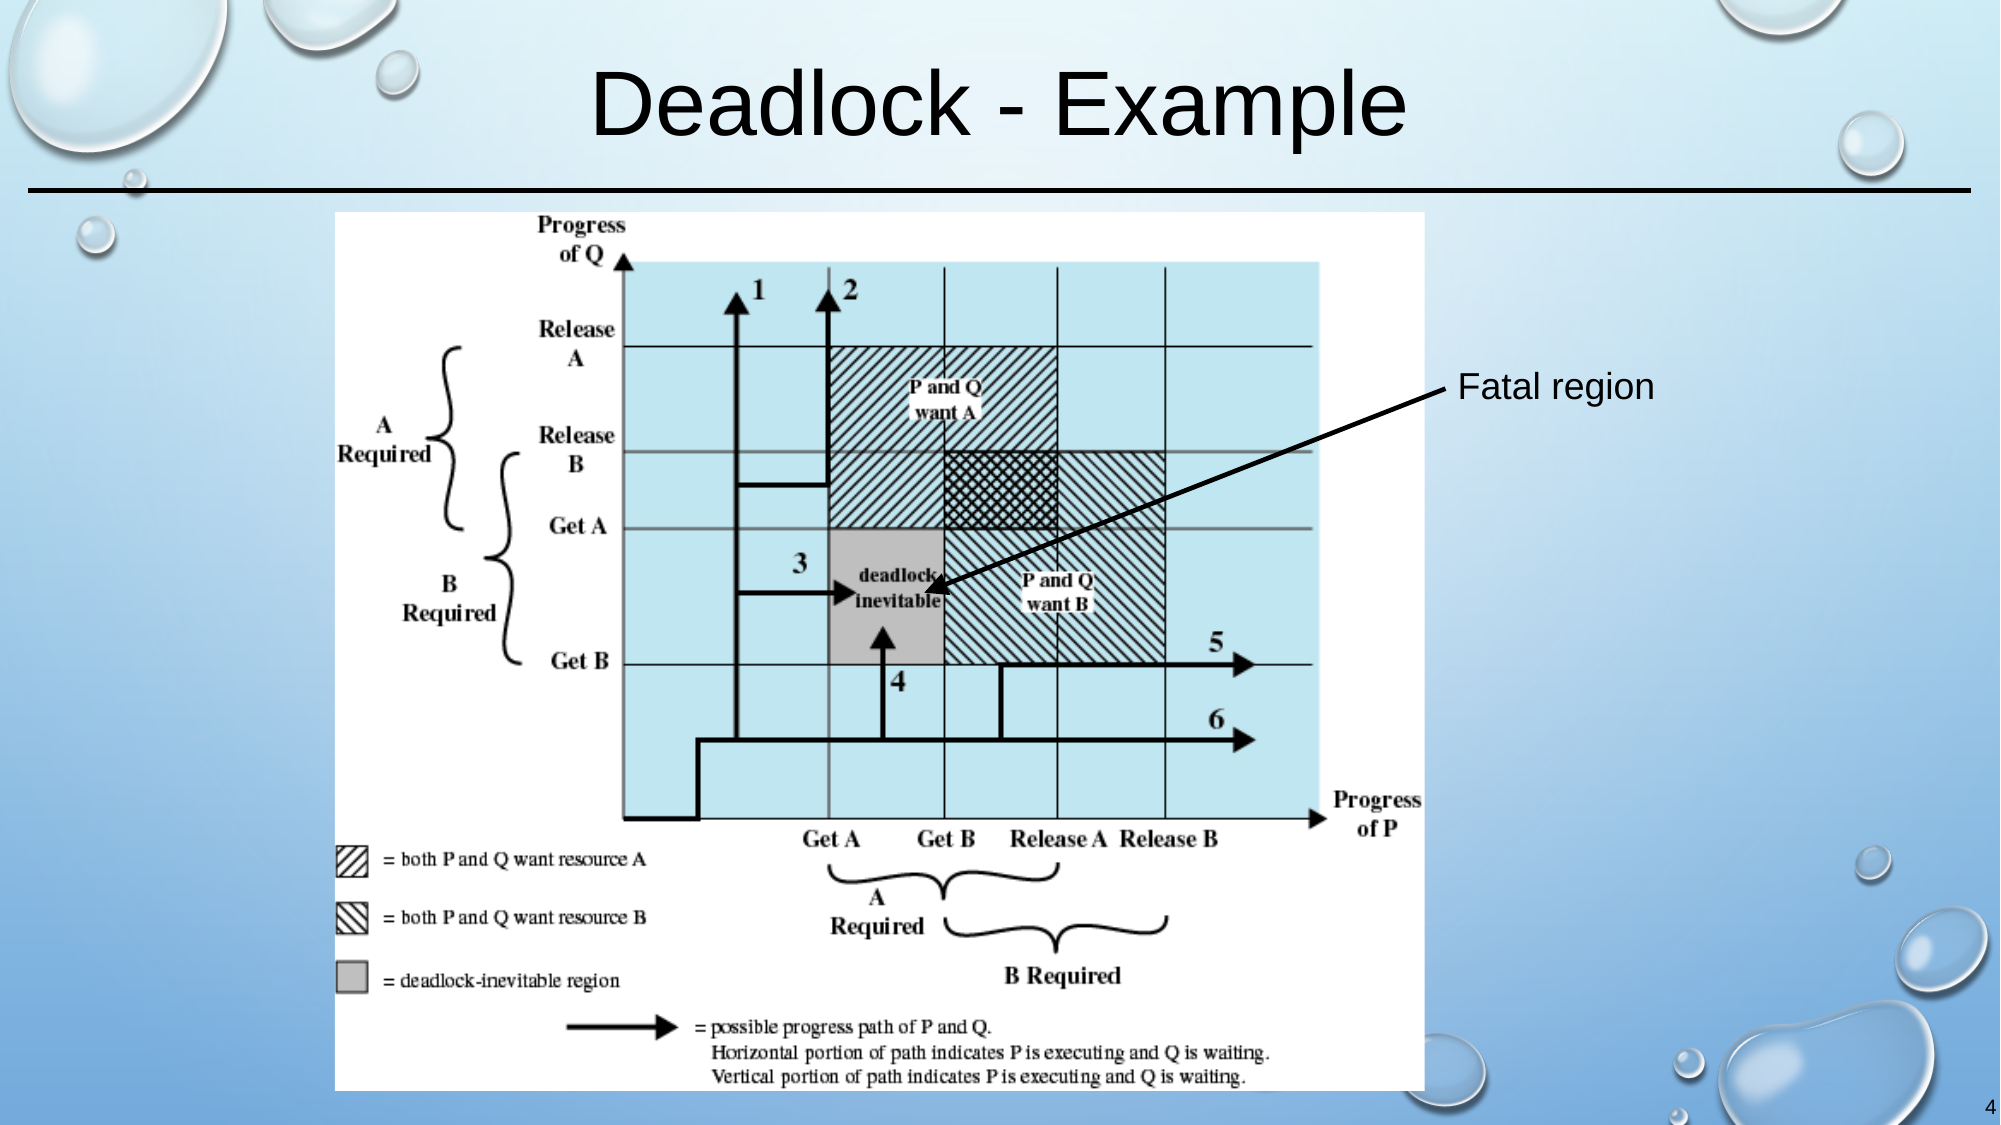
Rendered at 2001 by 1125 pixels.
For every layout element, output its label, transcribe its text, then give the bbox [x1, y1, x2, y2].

picture [0, 0, 2000, 1125]
title Deadlock - Example [28, 25, 1972, 187]
slide_number 4 [1909, 1089, 2000, 1124]
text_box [334, 212, 1666, 1091]
